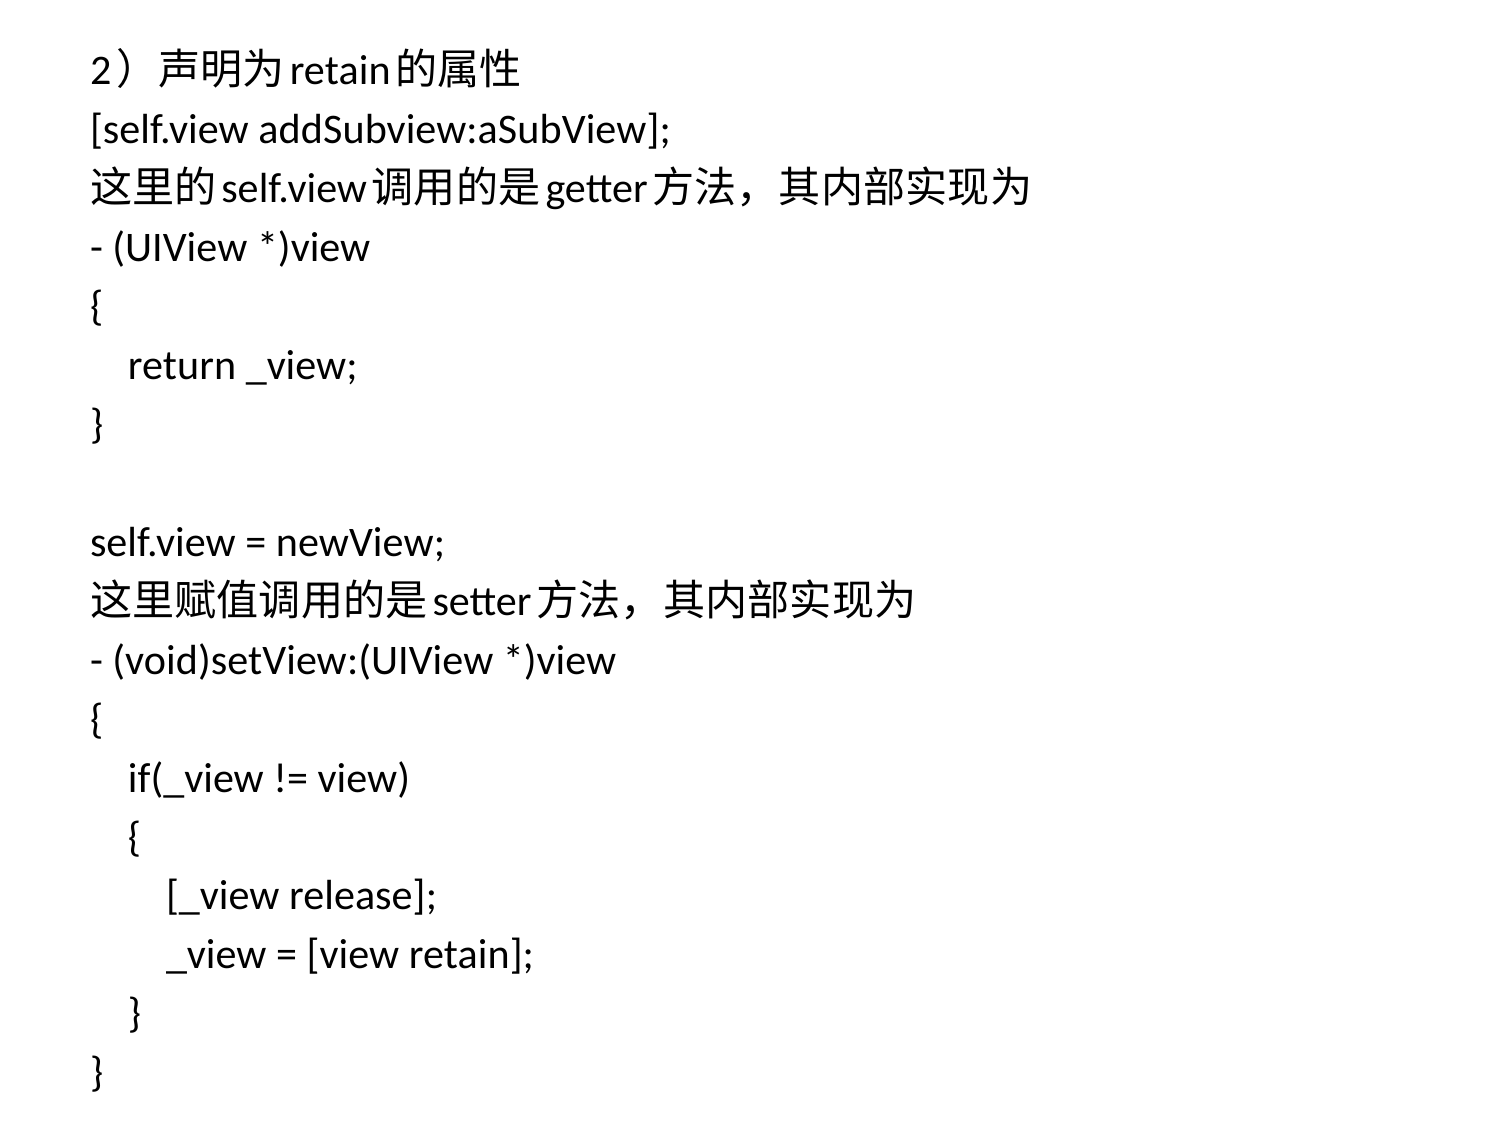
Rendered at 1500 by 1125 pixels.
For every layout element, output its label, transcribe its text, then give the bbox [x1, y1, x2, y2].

list 2）声明为retain的属性 [self.view addSubview:aSubView]; 这里的self.view调用的是getter方法，其内部实现为 - (UIView *)view { return _view; } self.view = newView; 这里赋值调用的是setter方法，其内部实现为 - (void)setView:(UIView *)view { if(_view != view) { [_view release]; _view = [view retain]; } } [75, 35, 1425, 1125]
